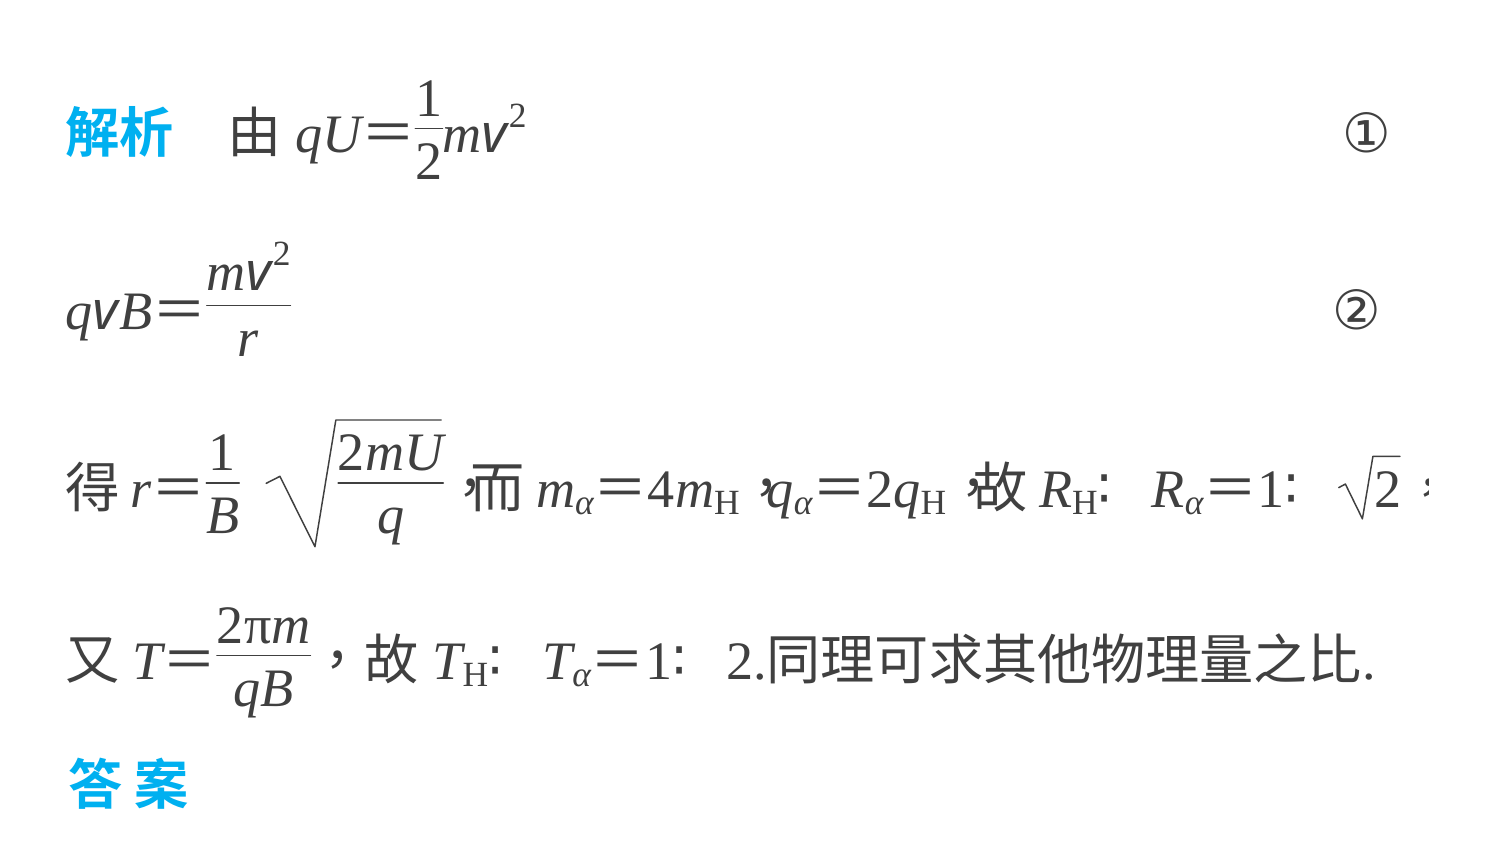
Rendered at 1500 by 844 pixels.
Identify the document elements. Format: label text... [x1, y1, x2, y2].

text_box 答案 B [54, 710, 283, 823]
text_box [64, 67, 1429, 768]
